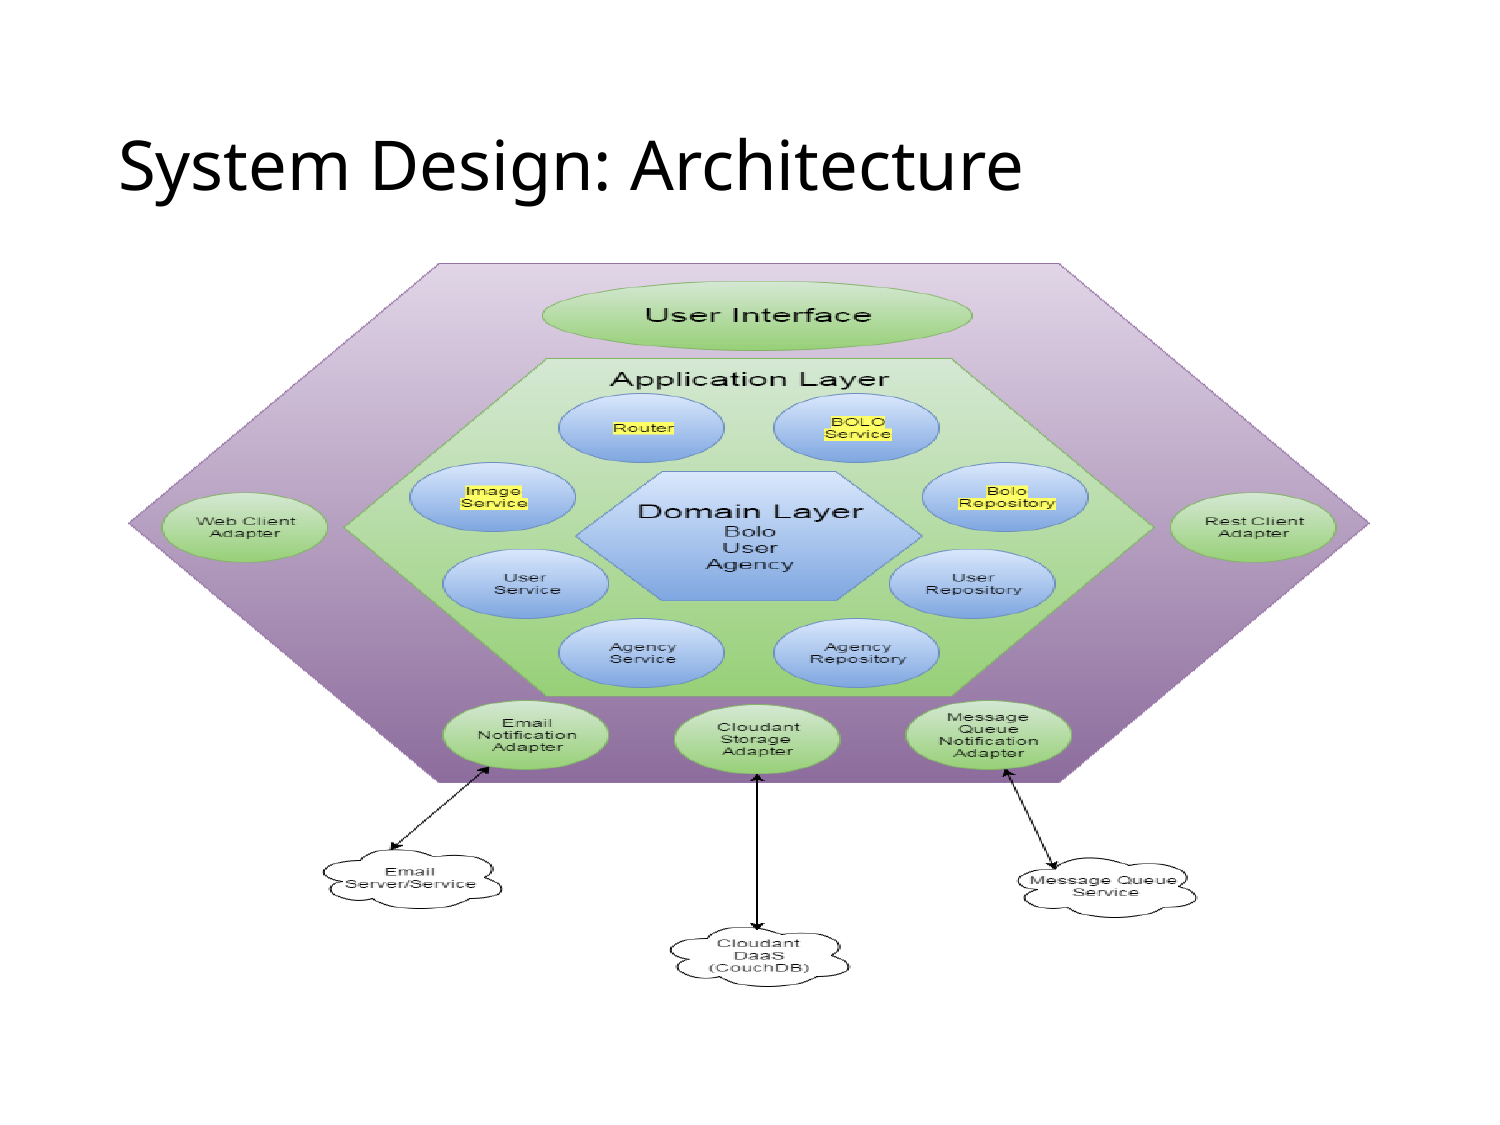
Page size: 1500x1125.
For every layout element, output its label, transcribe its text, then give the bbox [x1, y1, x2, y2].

title System Design: Architecture [103, 59, 1397, 278]
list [127, 262, 1372, 991]
